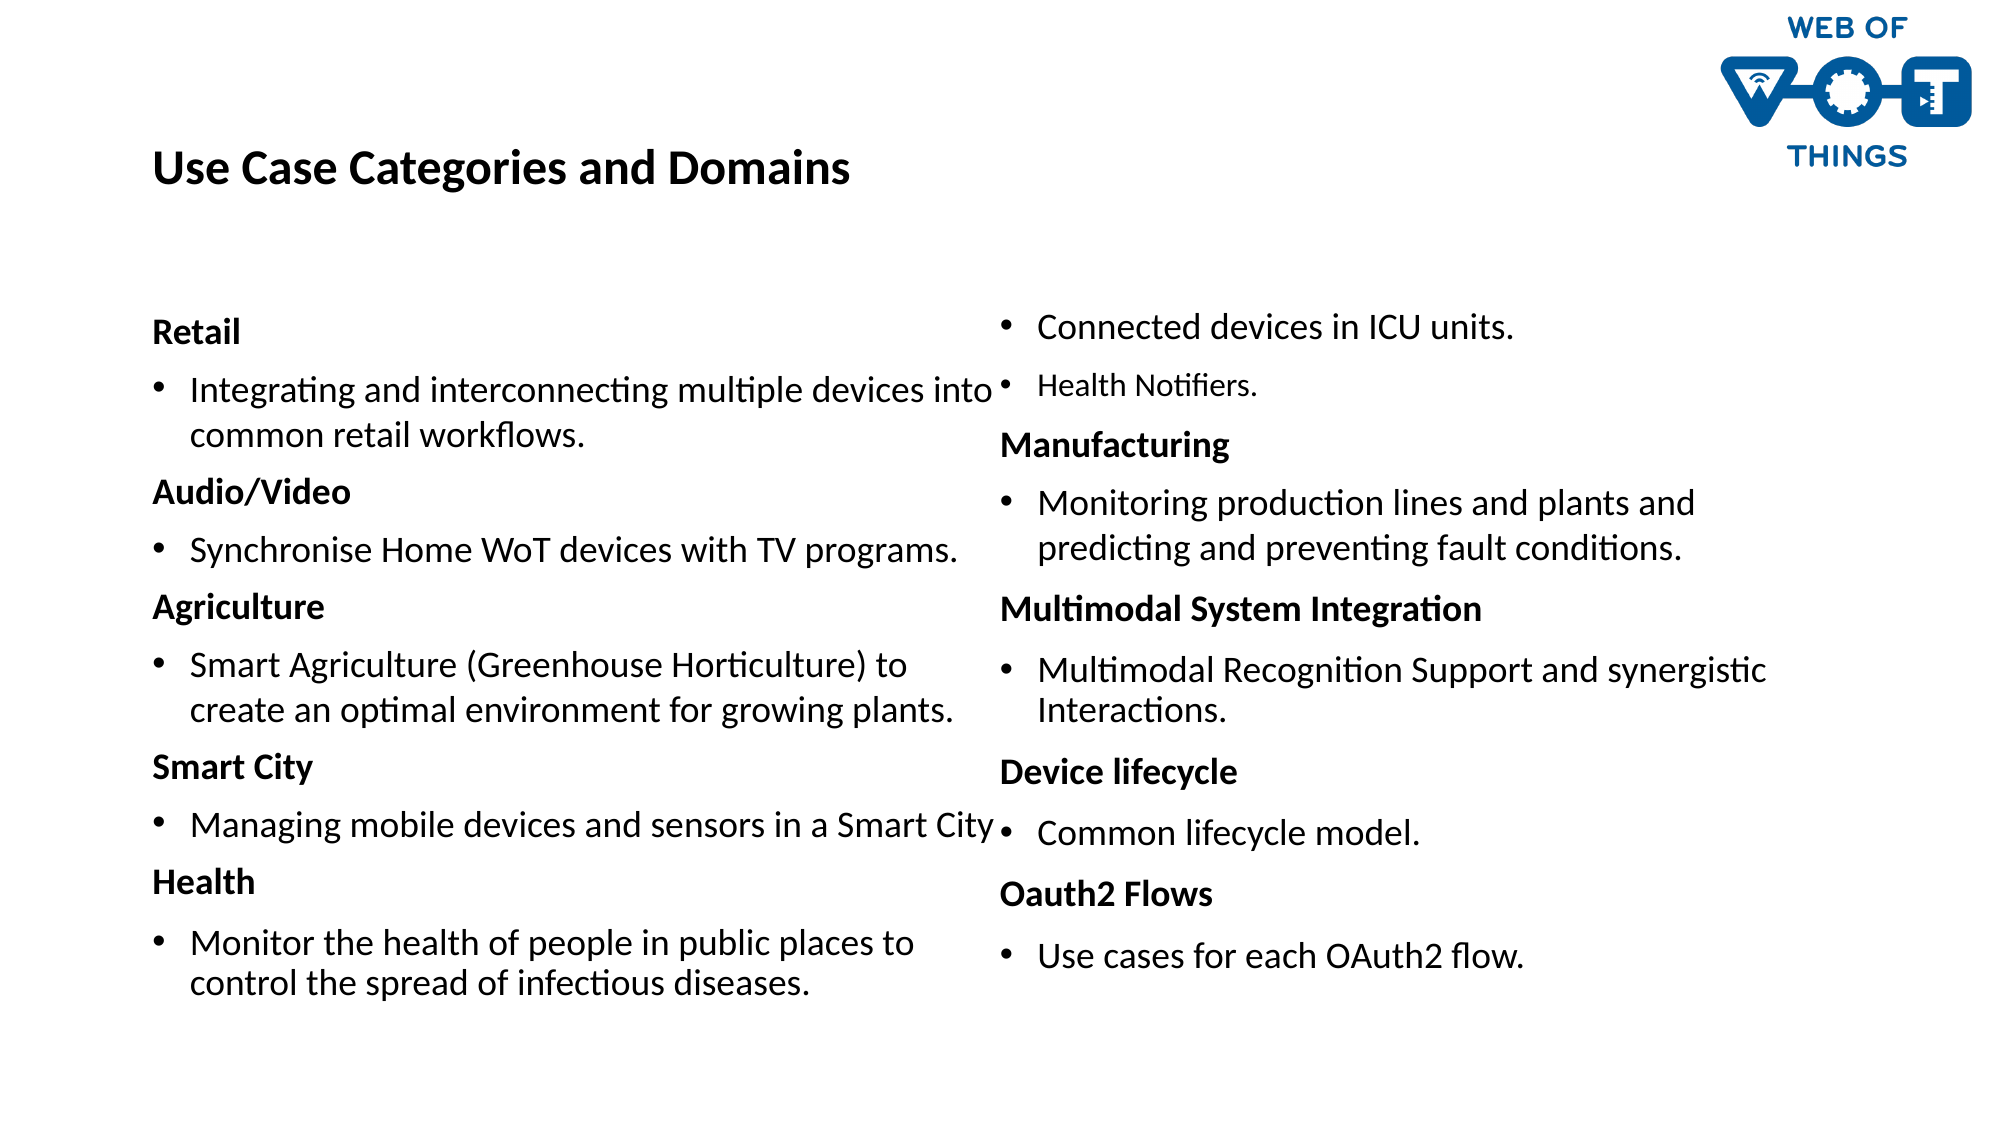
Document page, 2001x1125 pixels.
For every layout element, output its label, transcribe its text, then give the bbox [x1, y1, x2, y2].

title Use Case Categories and Domains [137, 59, 1863, 278]
picture [1692, 0, 2000, 184]
list Retail Integrating and interconnecting multiple devices into common retail workflows. Audio/Video Synchronise Home WoT devices with TV programs. Agriculture Smart Agriculture (Greenhouse Horticulture) to create an optimal environment for growing plants. Smart City Managing mobile devices and sensors in a Smart City Health Monitor the health of people in public places to control the spread of infectious diseases. Connected devices in ICU units. Health Notifiers. Manufacturing Monitoring production lines and plants and predicting and preventing fault conditions. Multimodal System Integration Multimodal Recognition Support and synergistic Interactions. Device lifecycle Common lifecycle model. Oauth2 Flows Use cases for each OAuth2 flow. [137, 299, 1863, 1014]
